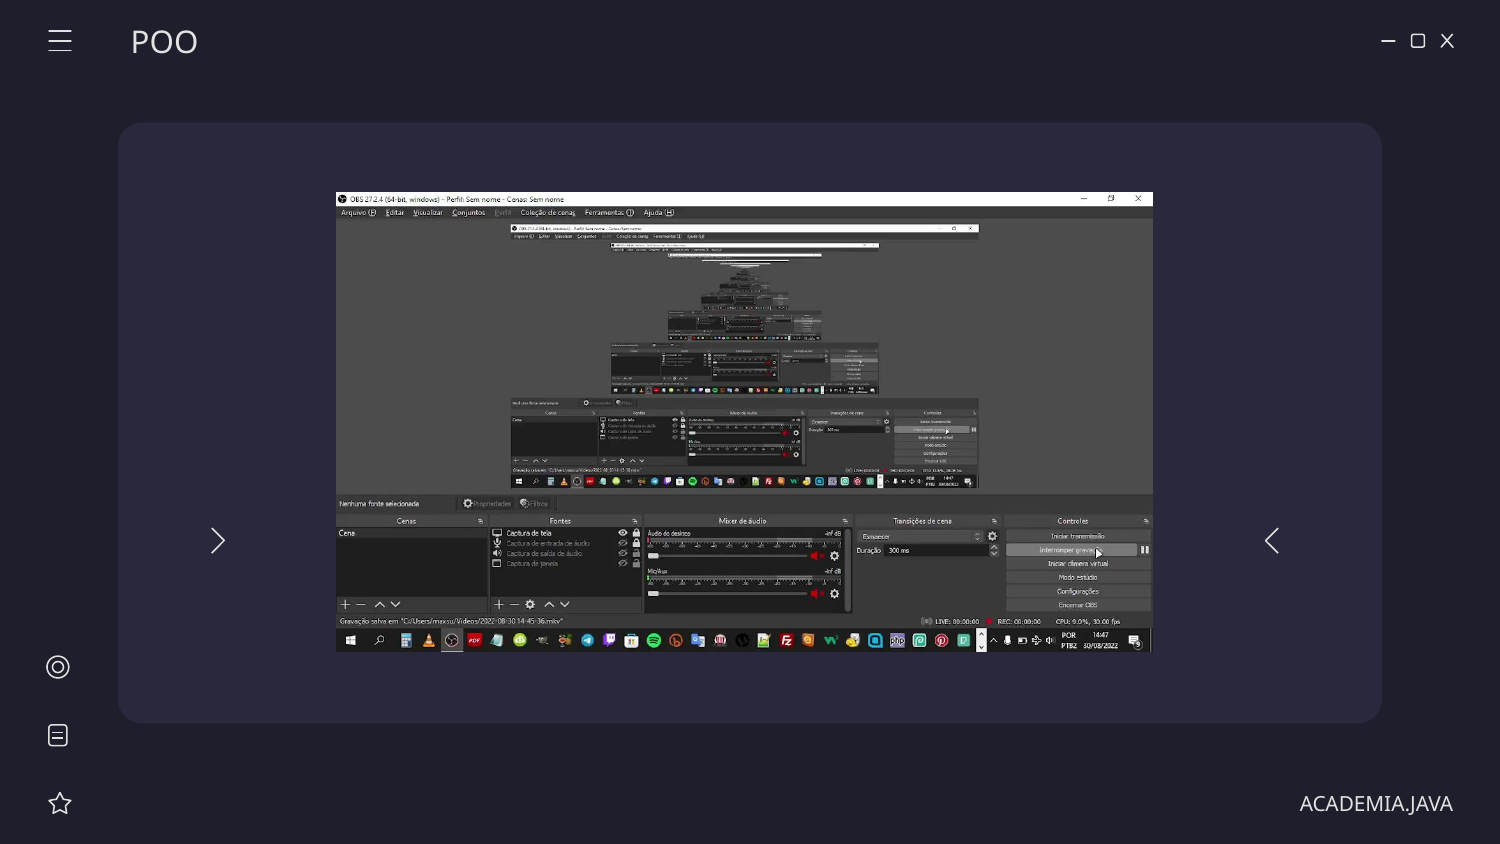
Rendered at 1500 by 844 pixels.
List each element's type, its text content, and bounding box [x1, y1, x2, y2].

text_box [48, 30, 72, 51]
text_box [46, 655, 72, 814]
subtitle POO [130, 18, 306, 64]
text_box [1265, 528, 1279, 554]
picture [336, 192, 1154, 652]
subtitle ACADEMIA.JAVA [1278, 780, 1453, 826]
text_box [211, 528, 225, 553]
text_box [46, 27, 74, 32]
